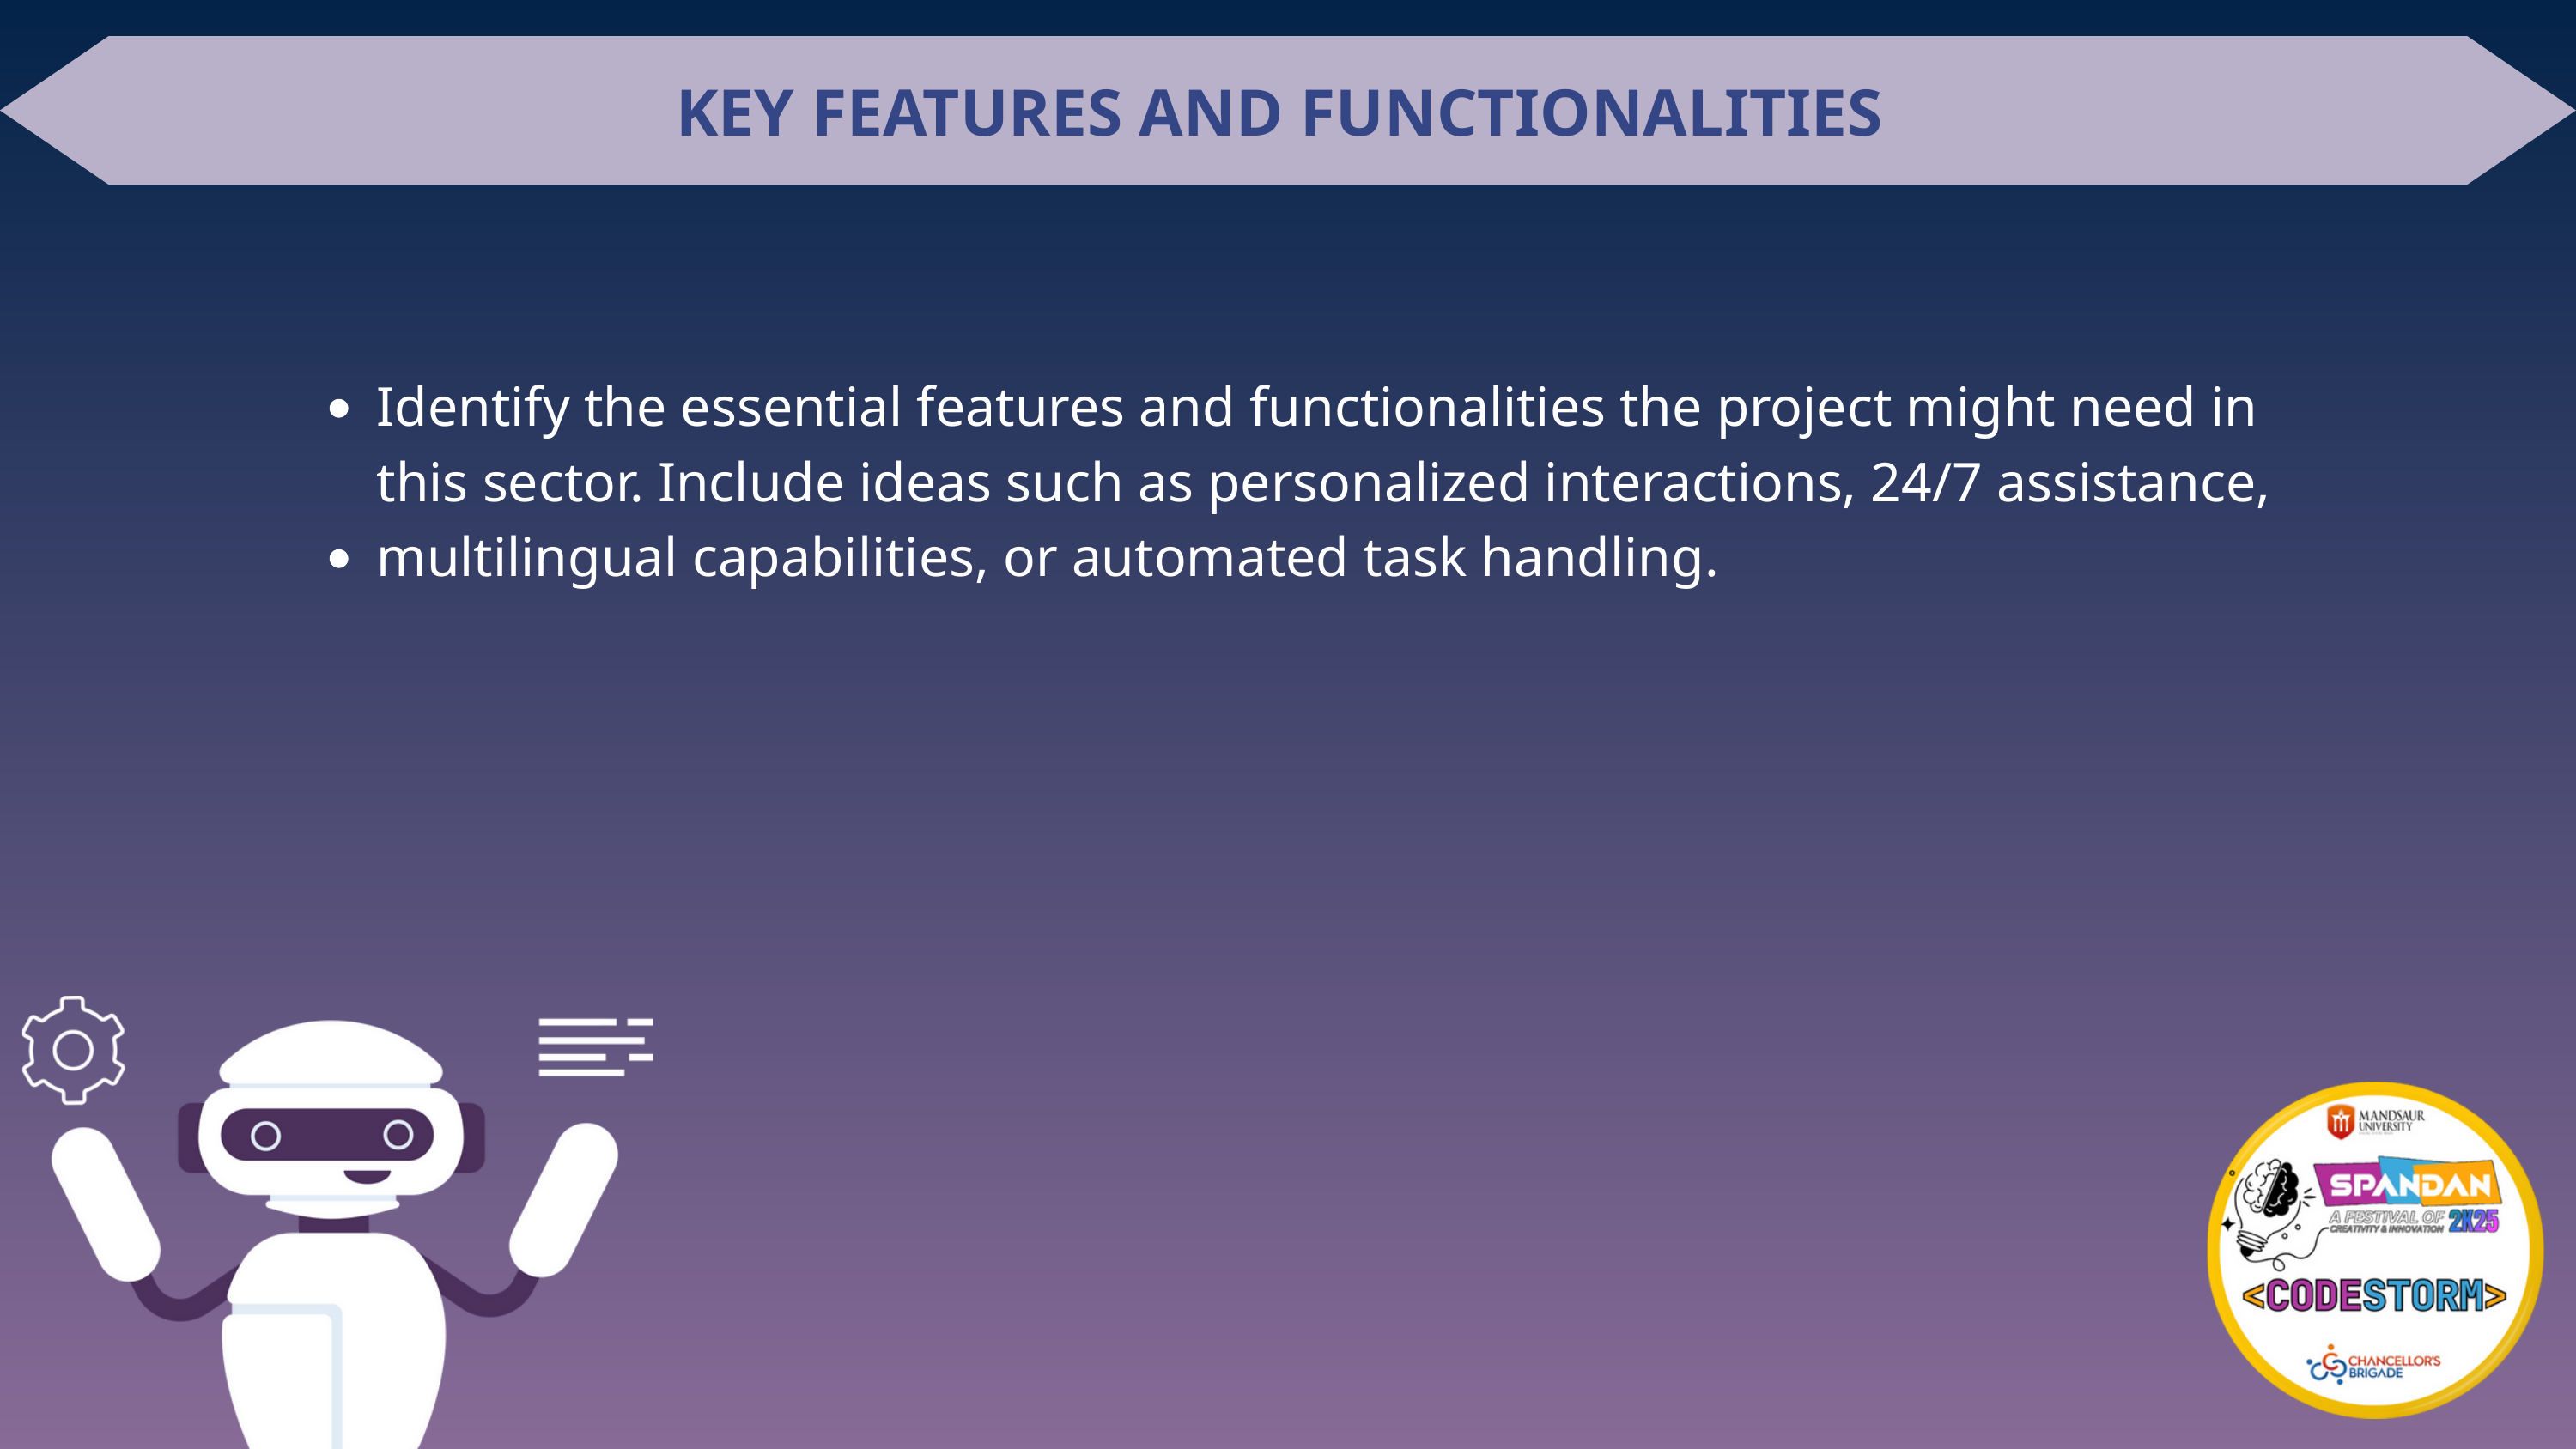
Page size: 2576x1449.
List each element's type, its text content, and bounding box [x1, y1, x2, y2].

text_box [0, 0, 2576, 35]
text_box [329, 398, 349, 418]
text_box Identify the essential features and functionalities the project might need in this sector. Include ideas such as personalized interactions, 24/7 assistance, multilingual capabilities, or automated task handling. [376, 361, 2289, 588]
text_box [0, 35, 2576, 185]
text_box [329, 549, 349, 568]
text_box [21, 995, 653, 1449]
text_box [0, 195, 2576, 1449]
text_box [2207, 1081, 2544, 1419]
